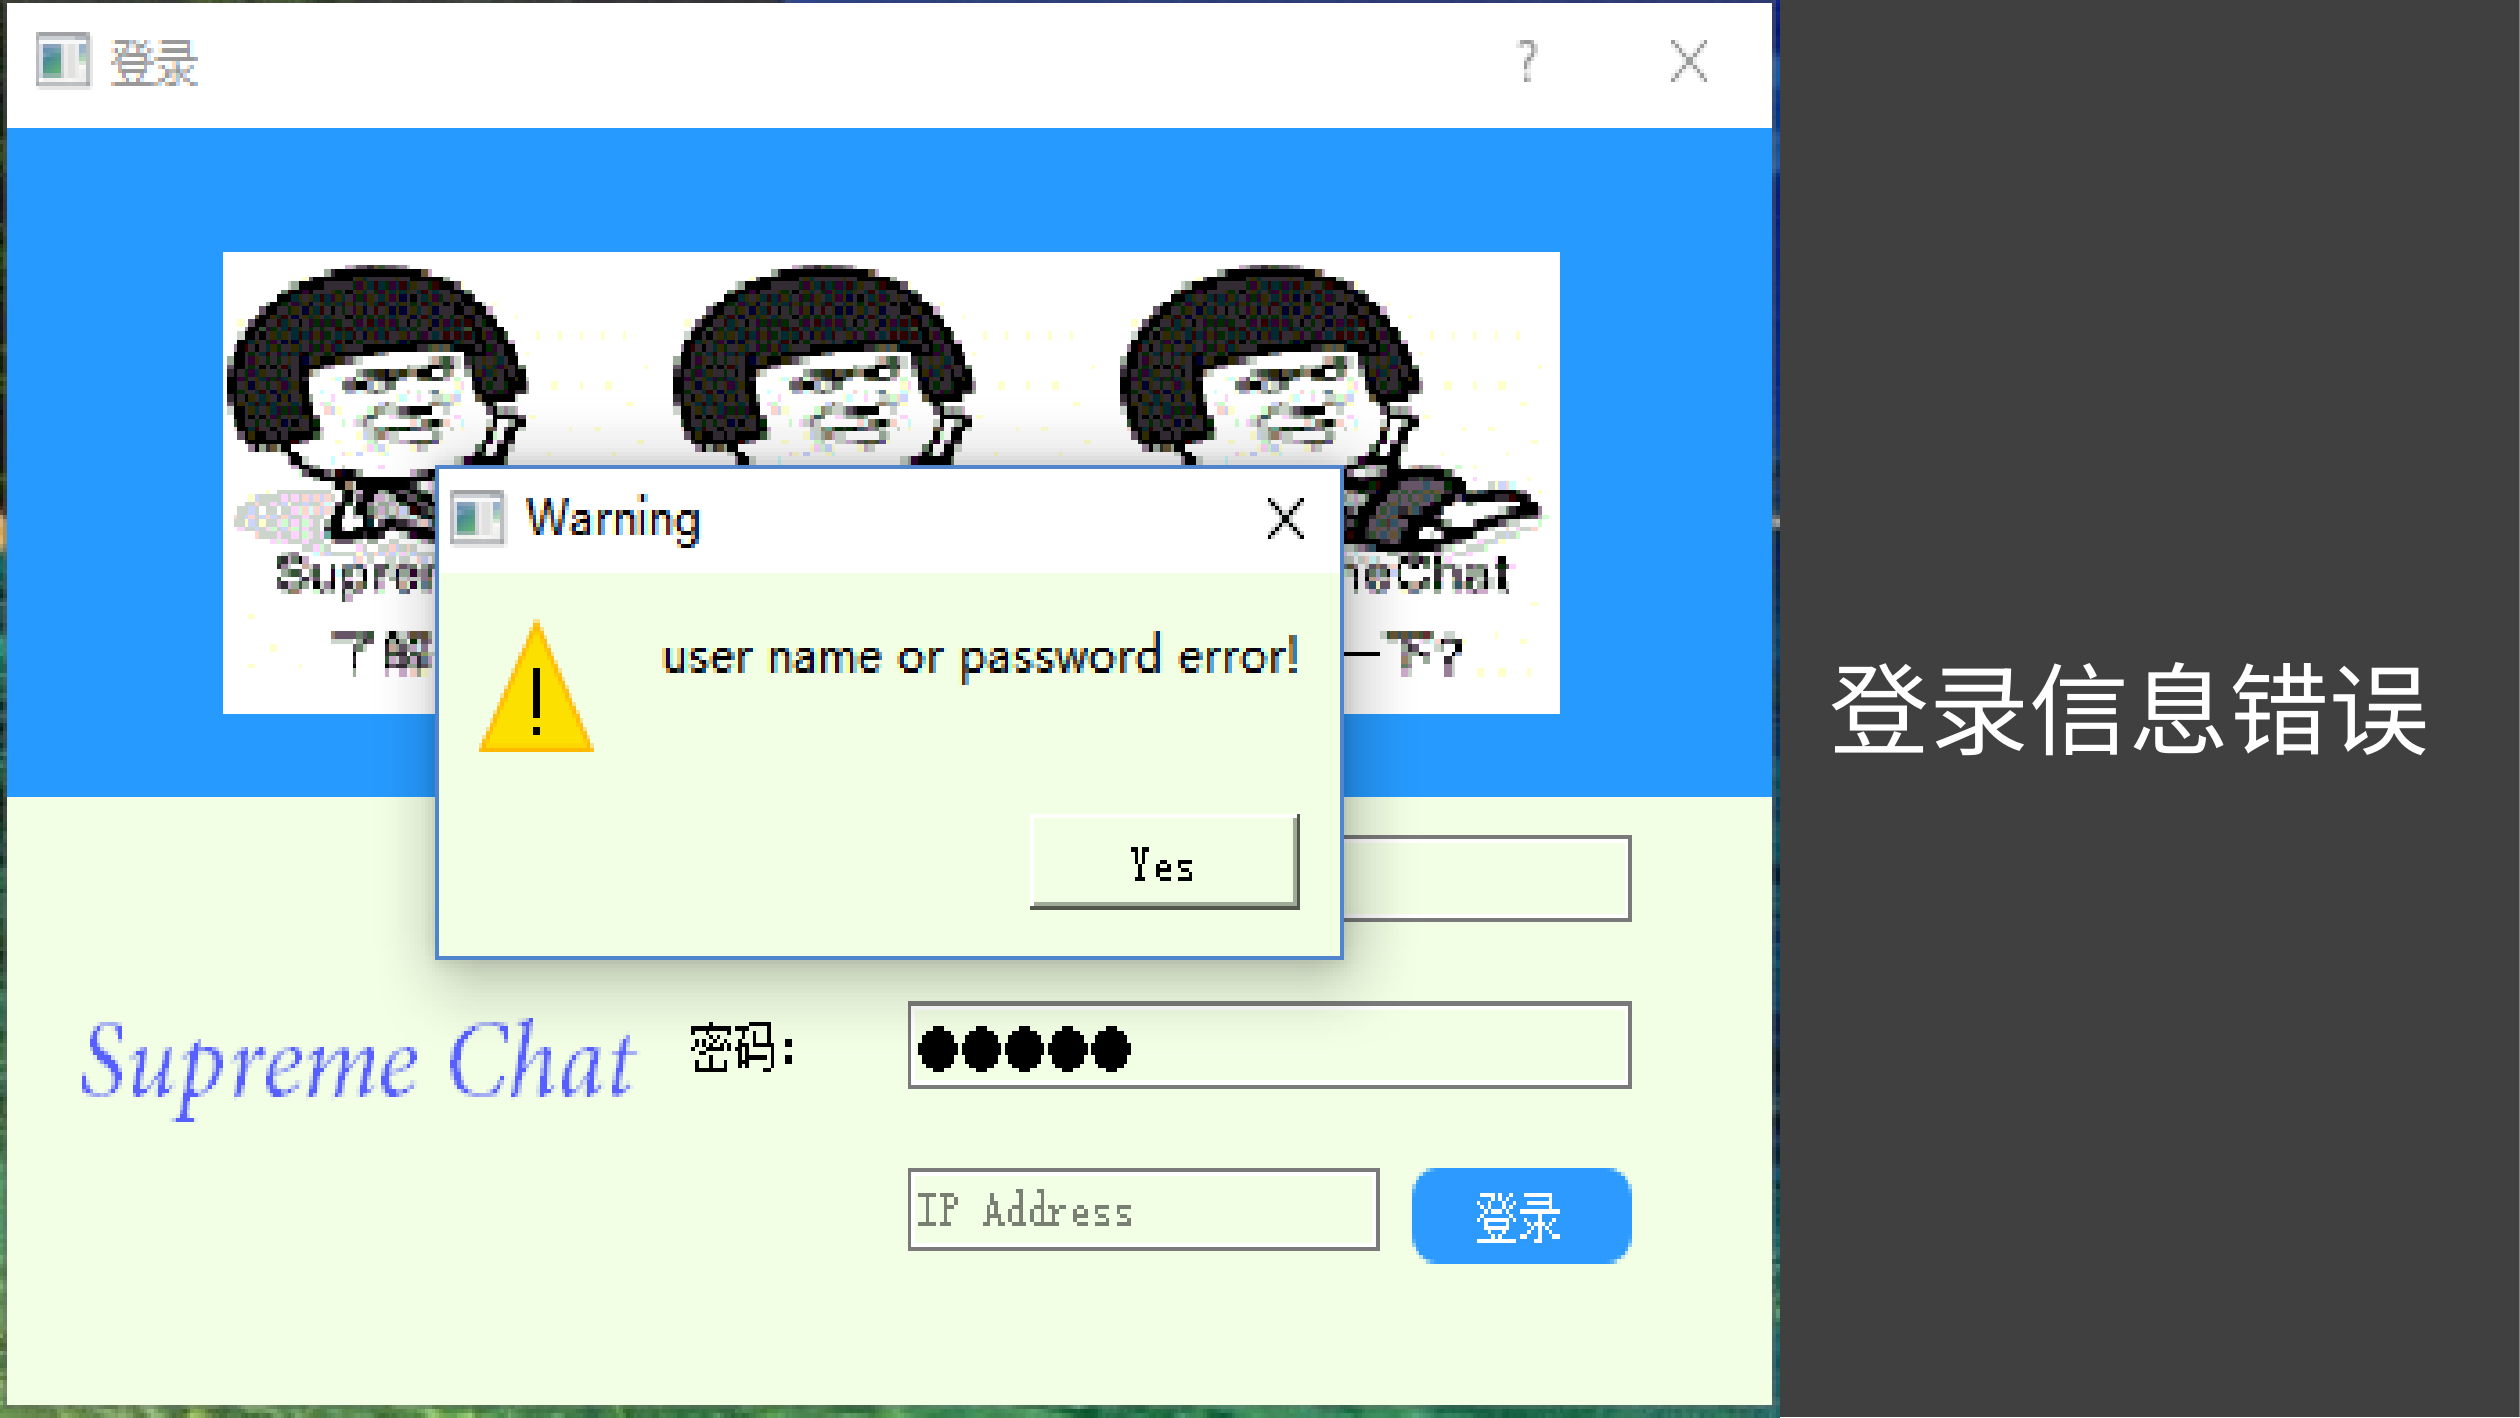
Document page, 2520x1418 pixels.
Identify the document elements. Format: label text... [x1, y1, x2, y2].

text_box 登录信息错误 [1815, 640, 2461, 776]
picture [0, 0, 1780, 1418]
